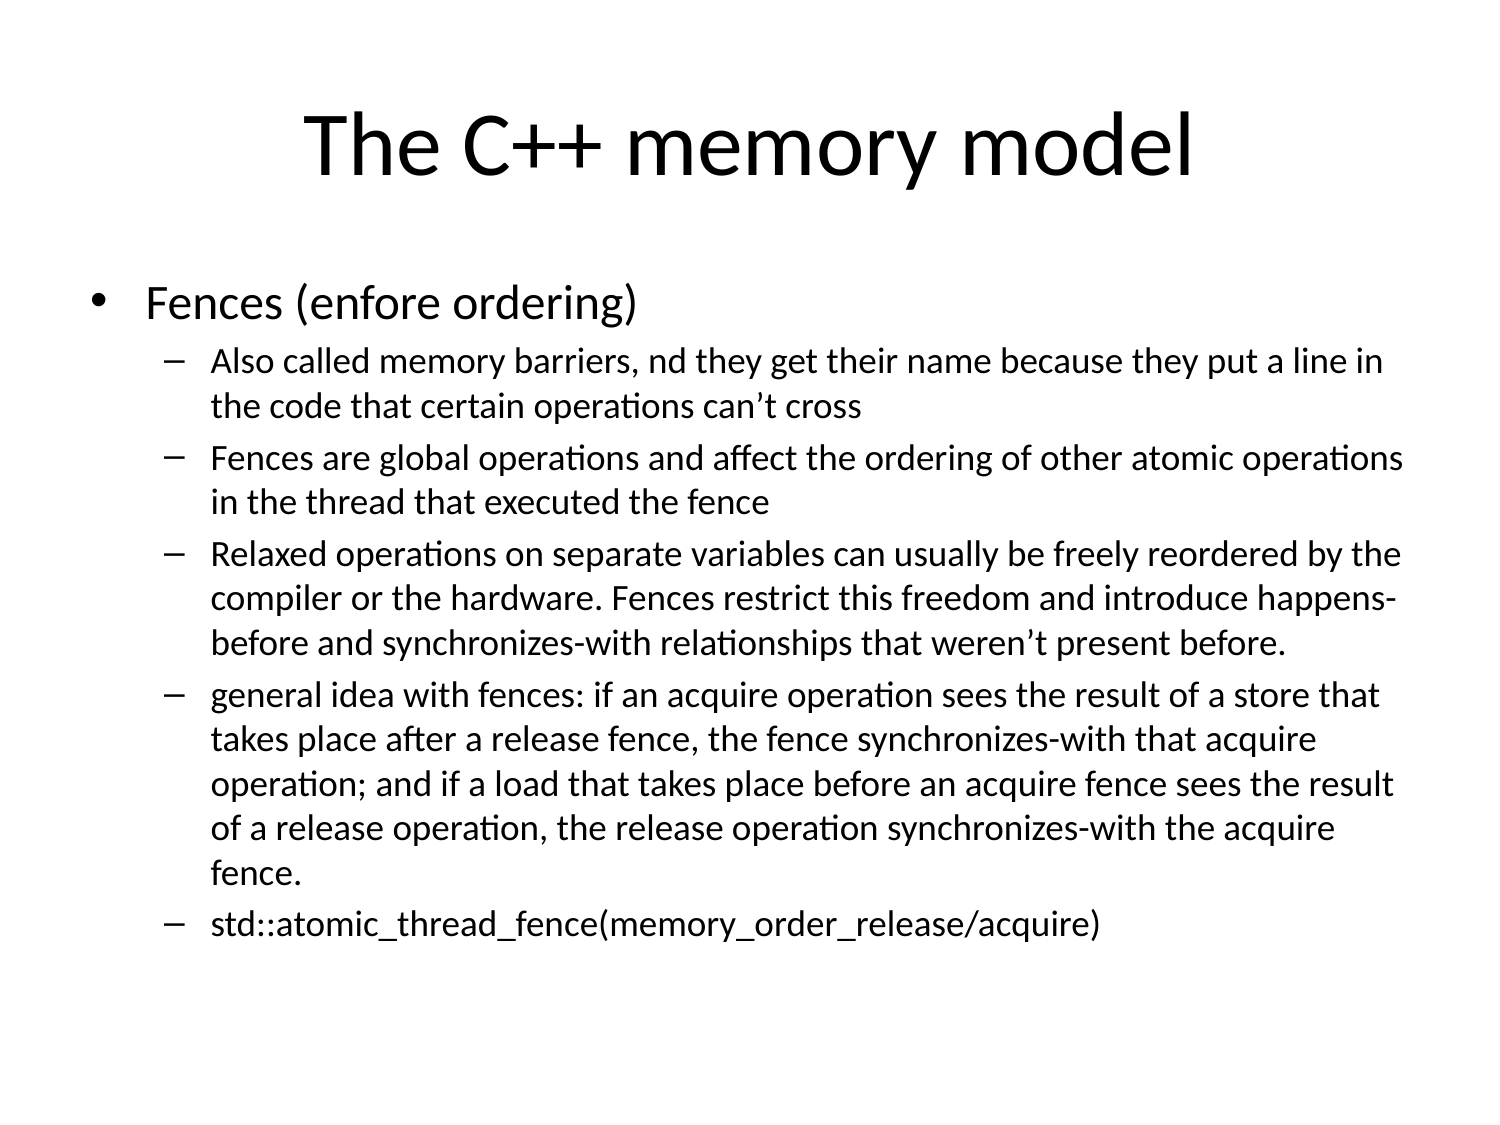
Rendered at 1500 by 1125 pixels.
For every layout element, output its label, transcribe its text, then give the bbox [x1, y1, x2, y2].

title The C++ memory model [75, 45, 1425, 233]
list Fences (enfore ordering) Also called memory barriers, nd they get their name because they put a line in the code that certain operations can’t cross Fences are global operations and affect the ordering of other atomic operations in the thread that executed the fence Relaxed operations on separate variables can usually be freely reordered by the compiler or the hardware. Fences restrict this freedom and introduce happens-before and synchronizes-with relationships that weren’t present before. general idea with fences: if an acquire operation sees the result of a store that takes place after a release fence, the fence synchronizes-with that acquire operation; and if a load that takes place before an acquire fence sees the result of a release operation, the release operation synchronizes-with the acquire fence. std::atomic_thread_fence(memory_order_release/acquire) [75, 262, 1425, 1005]
